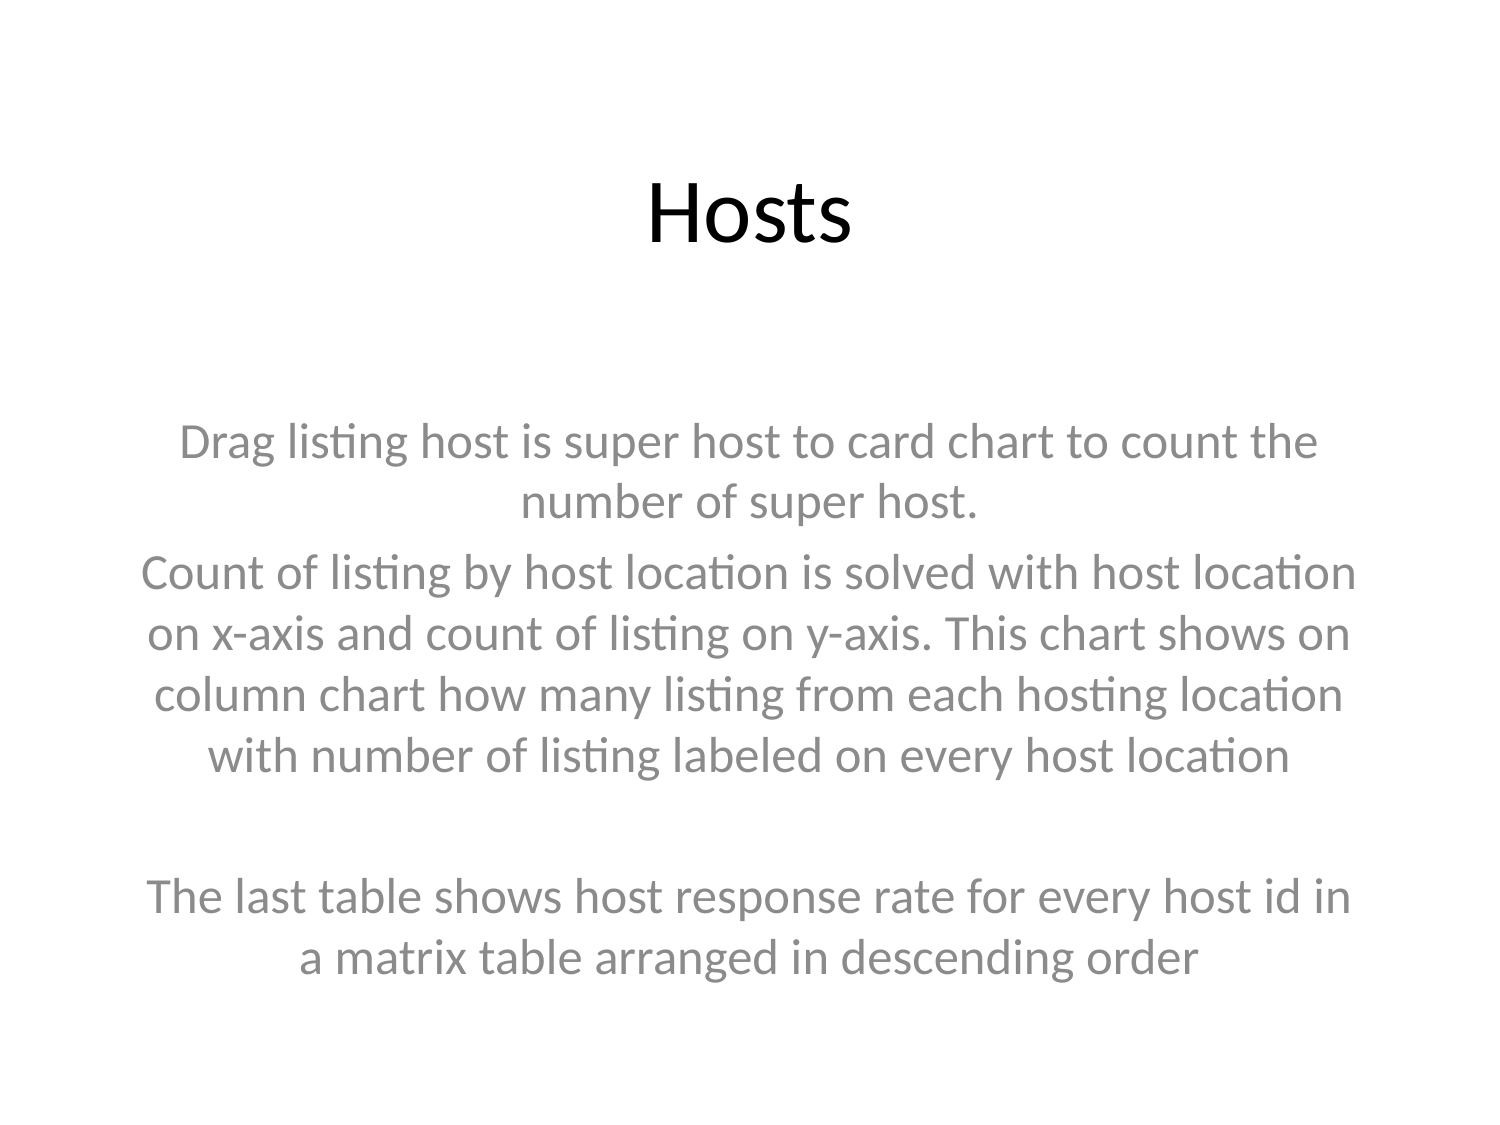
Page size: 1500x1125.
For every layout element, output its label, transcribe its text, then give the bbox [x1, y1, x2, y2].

subtitle Drag listing host is super host to card chart to count the number of super host. Count of listing by host location is solved with host location on x-axis and count of listing on y-axis. This chart shows on column chart how many listing from each hosting location with number of listing labeled on every host location The last table shows host response rate for every host id in a matrix table arranged in descending order [125, 399, 1375, 1000]
title Hosts [112, 99, 1388, 313]
